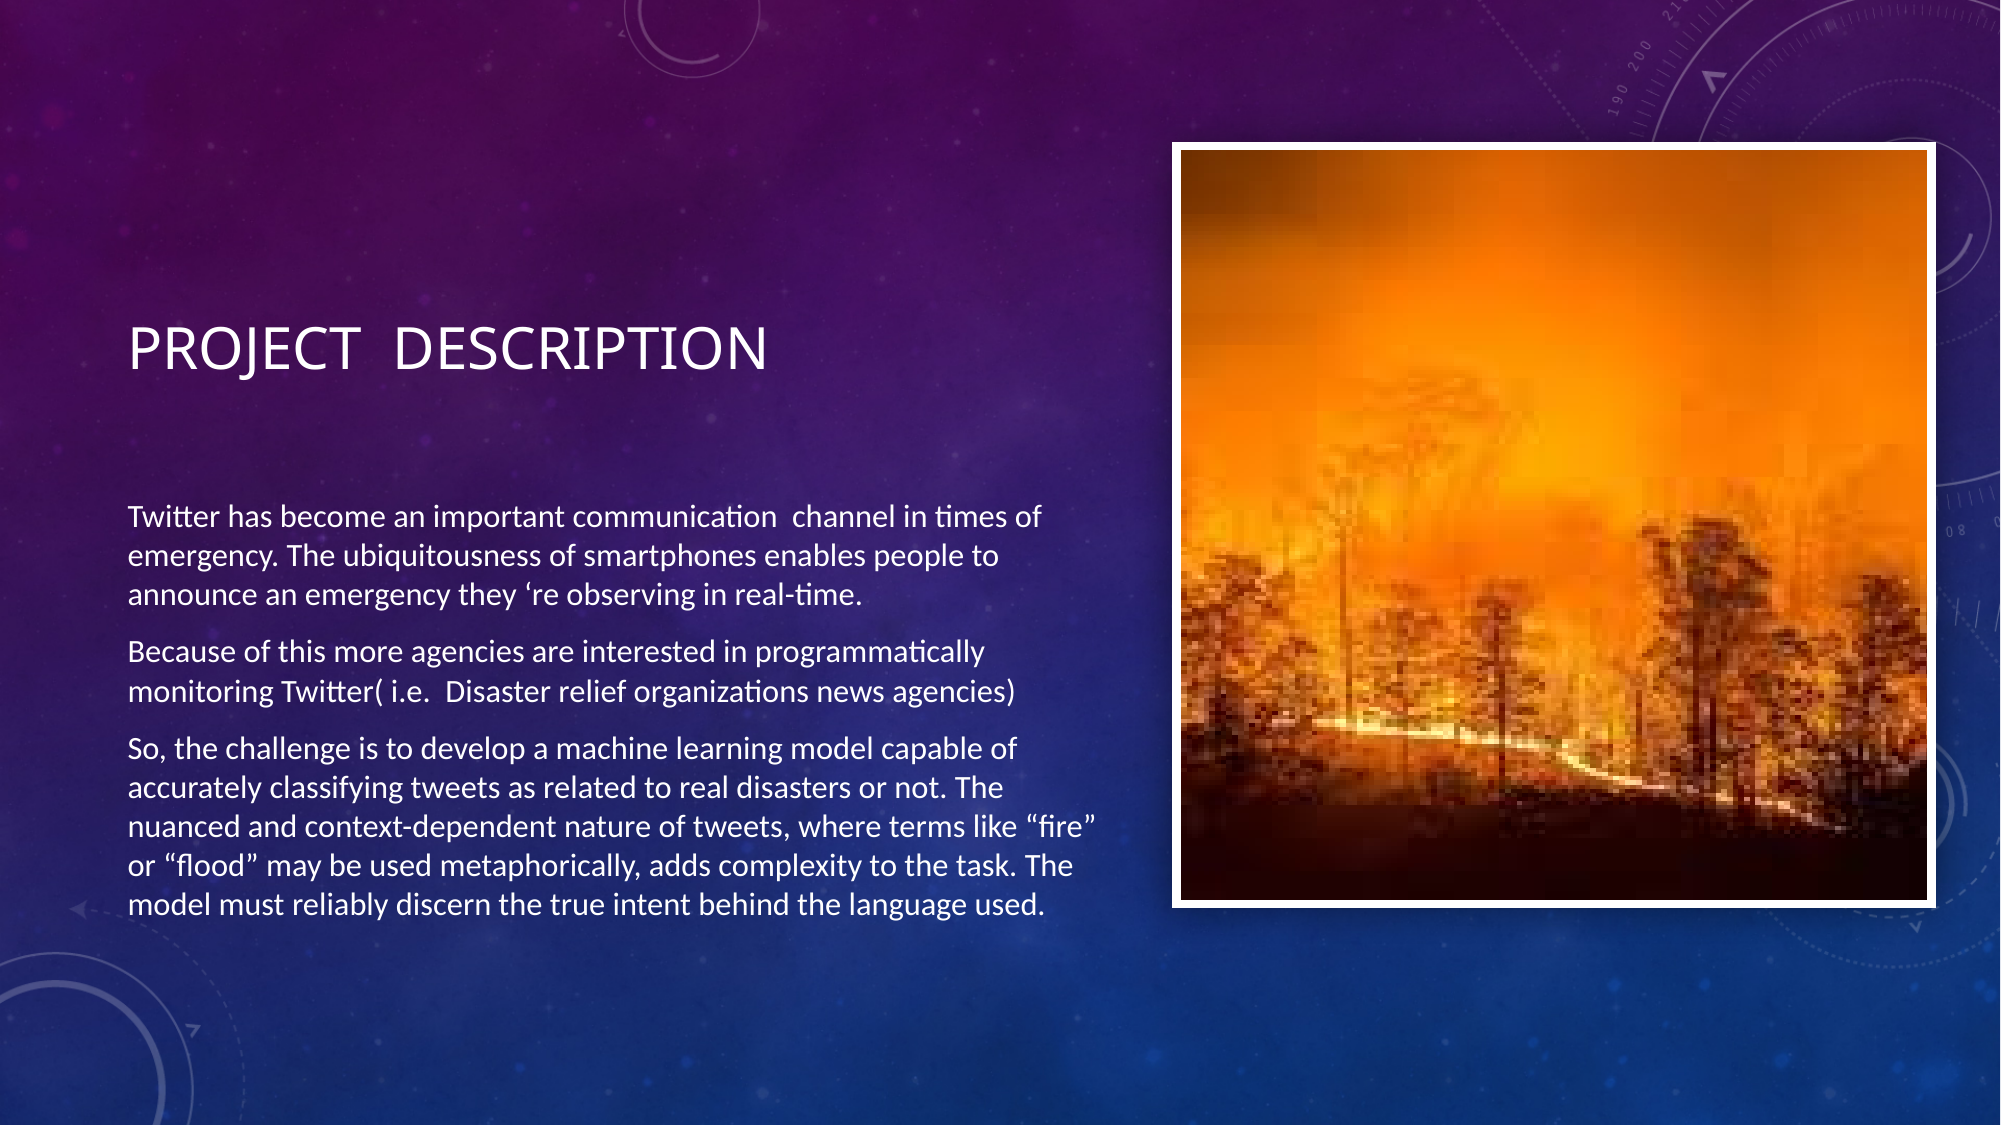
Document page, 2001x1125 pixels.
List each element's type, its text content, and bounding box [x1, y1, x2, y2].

picture [0, 0, 2001, 1125]
title Project description [112, 262, 1124, 389]
list Twitter has become an important communication channel in times of emergency. The ubiquitousness of smartphones enables people to announce an emergency they ‘re observing in real-time. Because of this more agencies are interested in programmatically monitoring Twitter( i.e. Disaster relief organizations news agencies) So, the challenge is to develop a machine learning model capable of accurately classifying tweets as related to real disasters or not. The nuanced and context-dependent nature of tweets, where terms like “fire” or “flood” may be used metaphorically, adds complexity to the task. The model must reliably discern the true intent behind the language used. [112, 487, 1124, 960]
